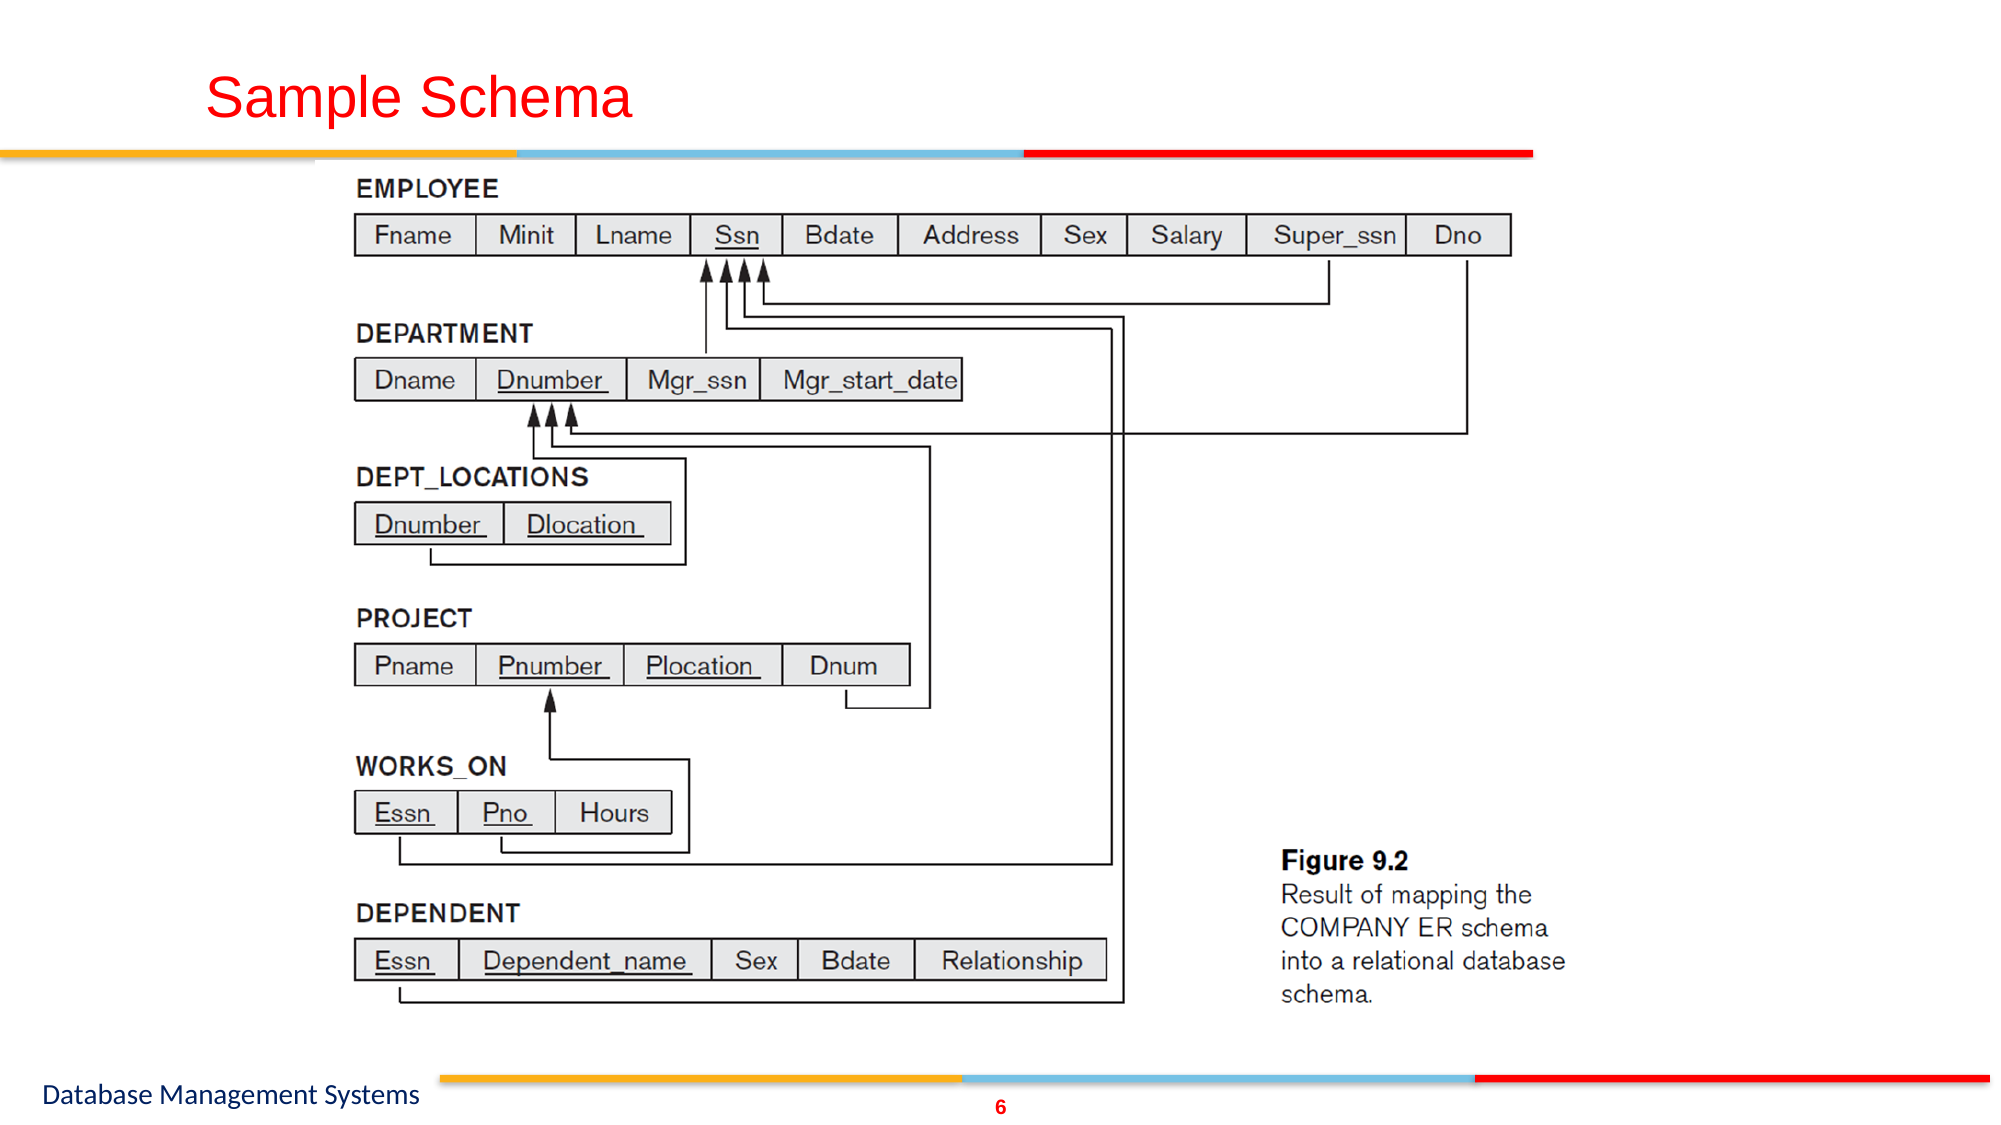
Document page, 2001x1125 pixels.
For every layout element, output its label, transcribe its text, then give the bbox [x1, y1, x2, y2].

picture [315, 160, 1577, 1012]
title Sample Schema [190, 0, 1541, 188]
